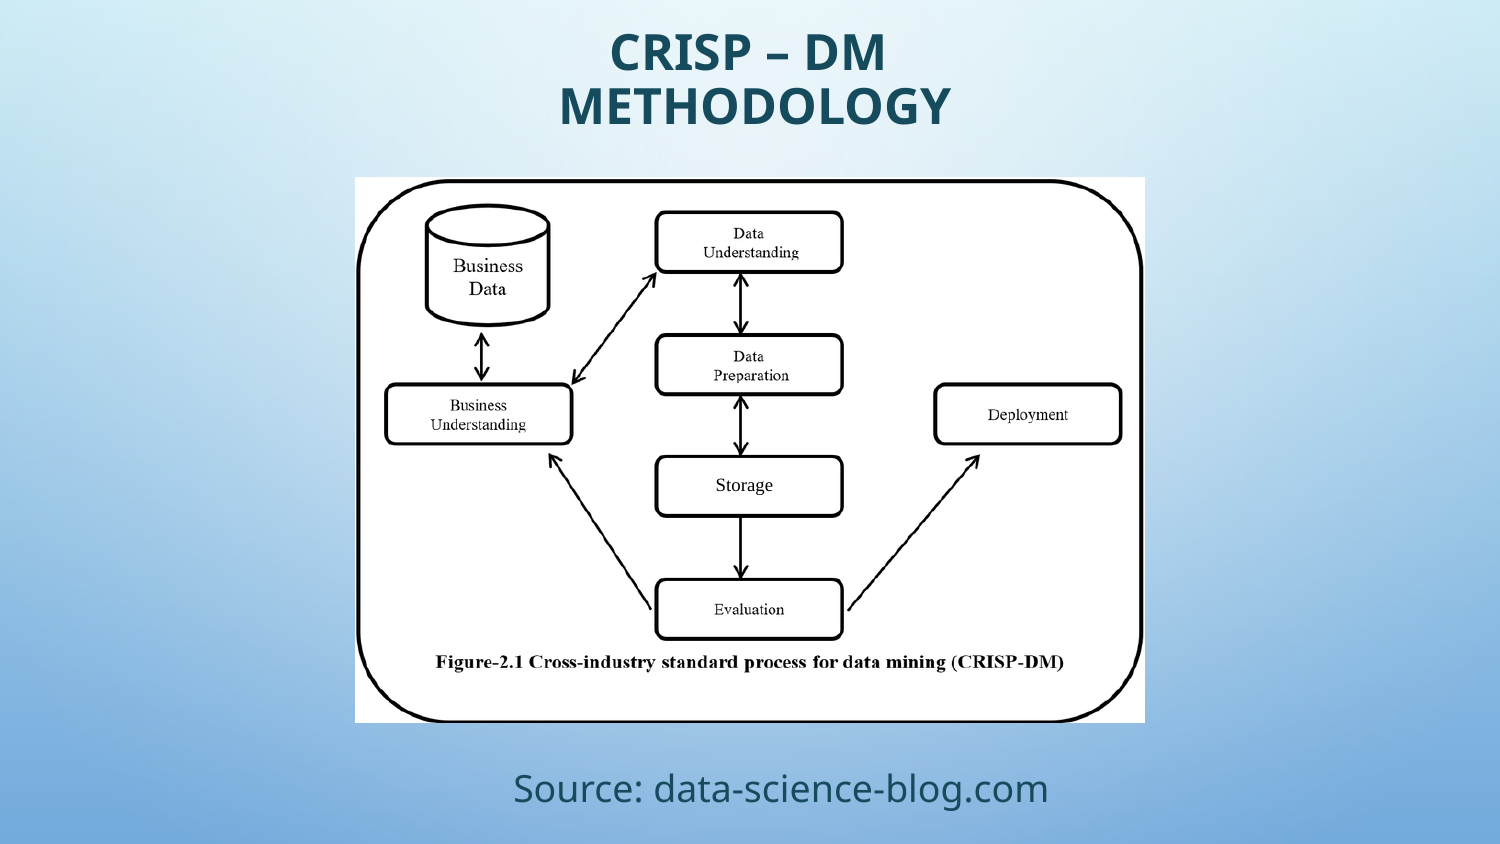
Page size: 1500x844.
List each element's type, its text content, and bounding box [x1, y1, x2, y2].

picture [355, 177, 1145, 724]
title CRISP – DM METHODOLOGY [62, 25, 1436, 138]
text_box Source: data-science-blog.com [498, 757, 1065, 818]
